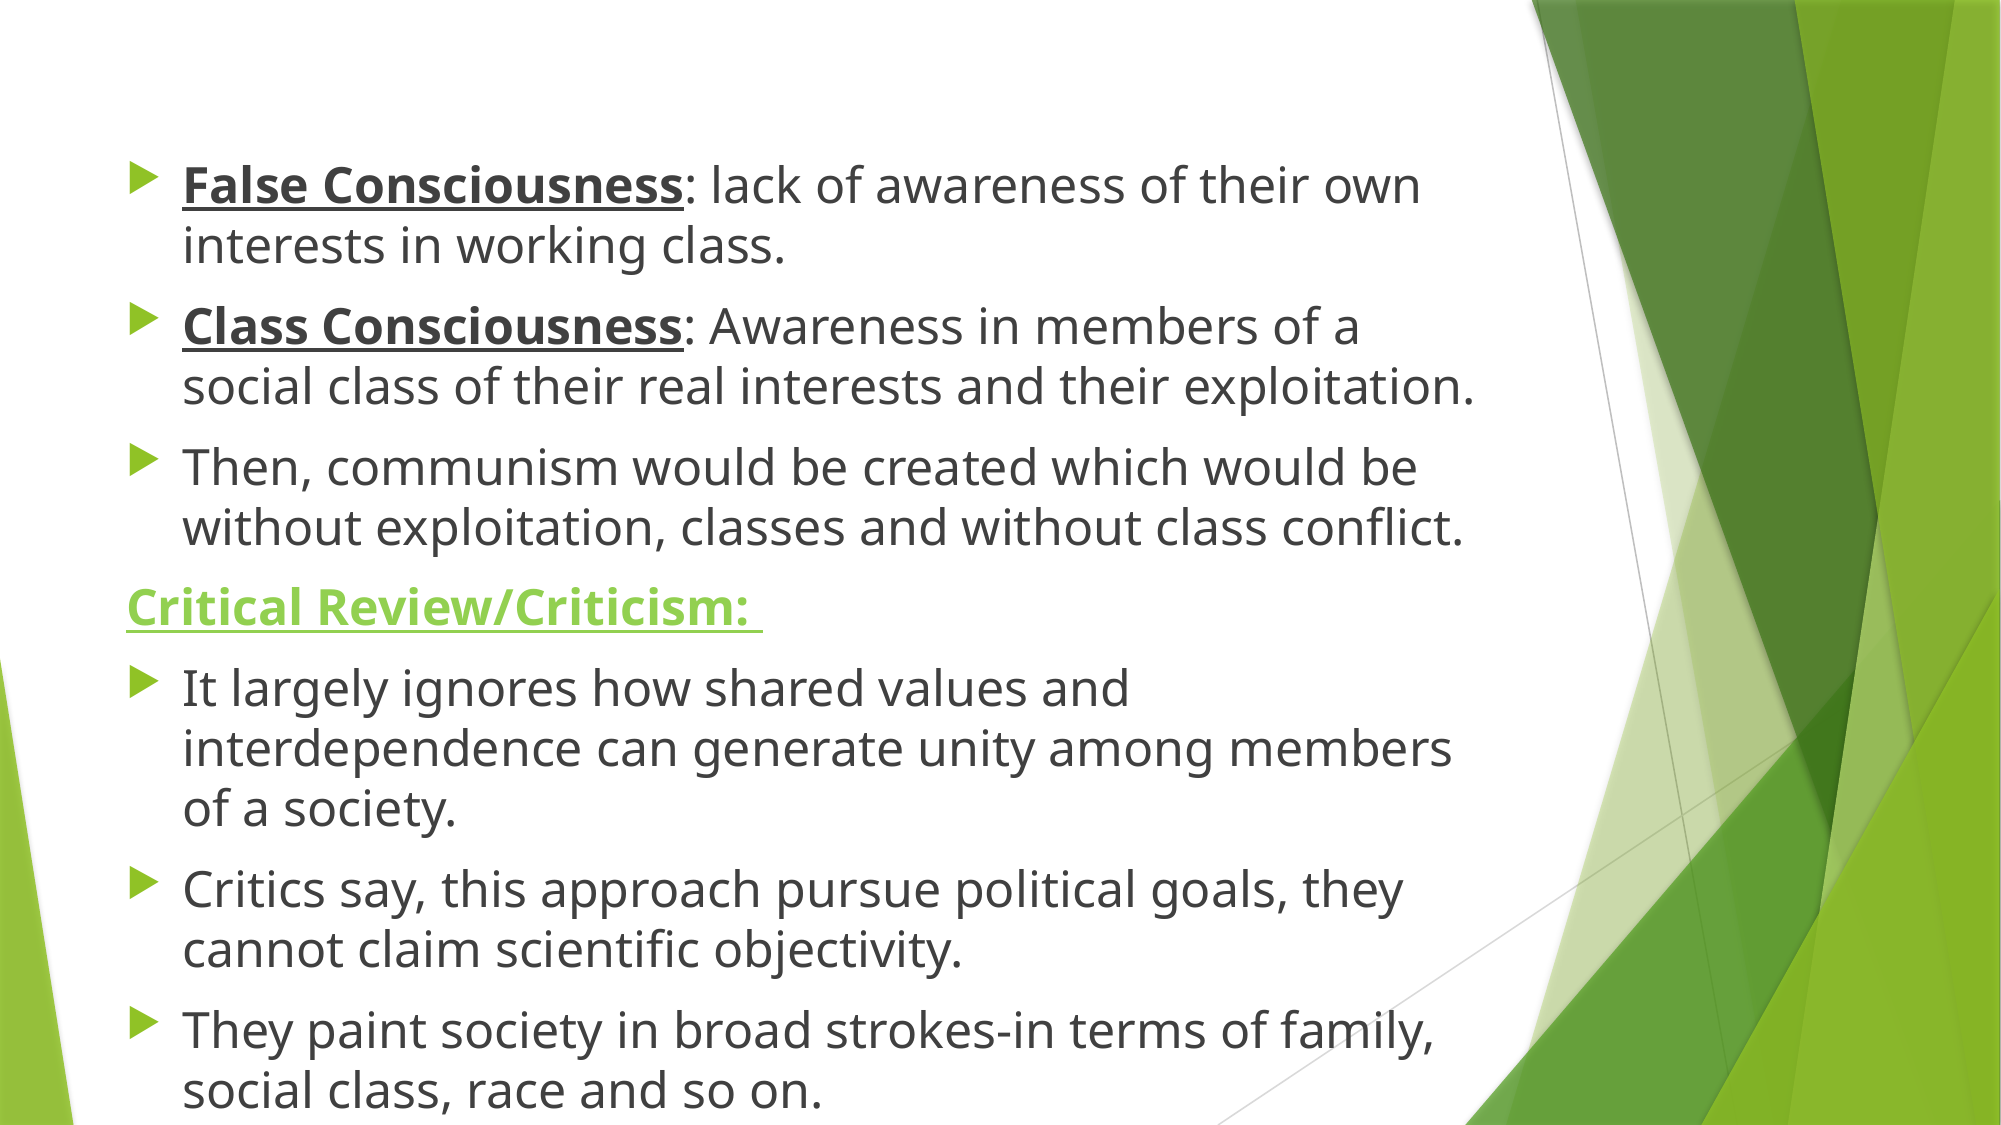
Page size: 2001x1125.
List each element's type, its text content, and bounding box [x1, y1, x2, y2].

list False Consciousness: lack of awareness of their own interests in working class. Class Consciousness: Awareness in members of a social class of their real interests and their exploitation. Then, communism would be created which would be without exploitation, classes and without class conflict. Critical Review/Criticism: It largely ignores how shared values and interdependence can generate unity among members of a society. Critics say, this approach pursue political goals, they cannot claim scientific objectivity. They paint society in broad strokes-in terms of family, social class, race and so on. [111, 145, 1522, 1076]
